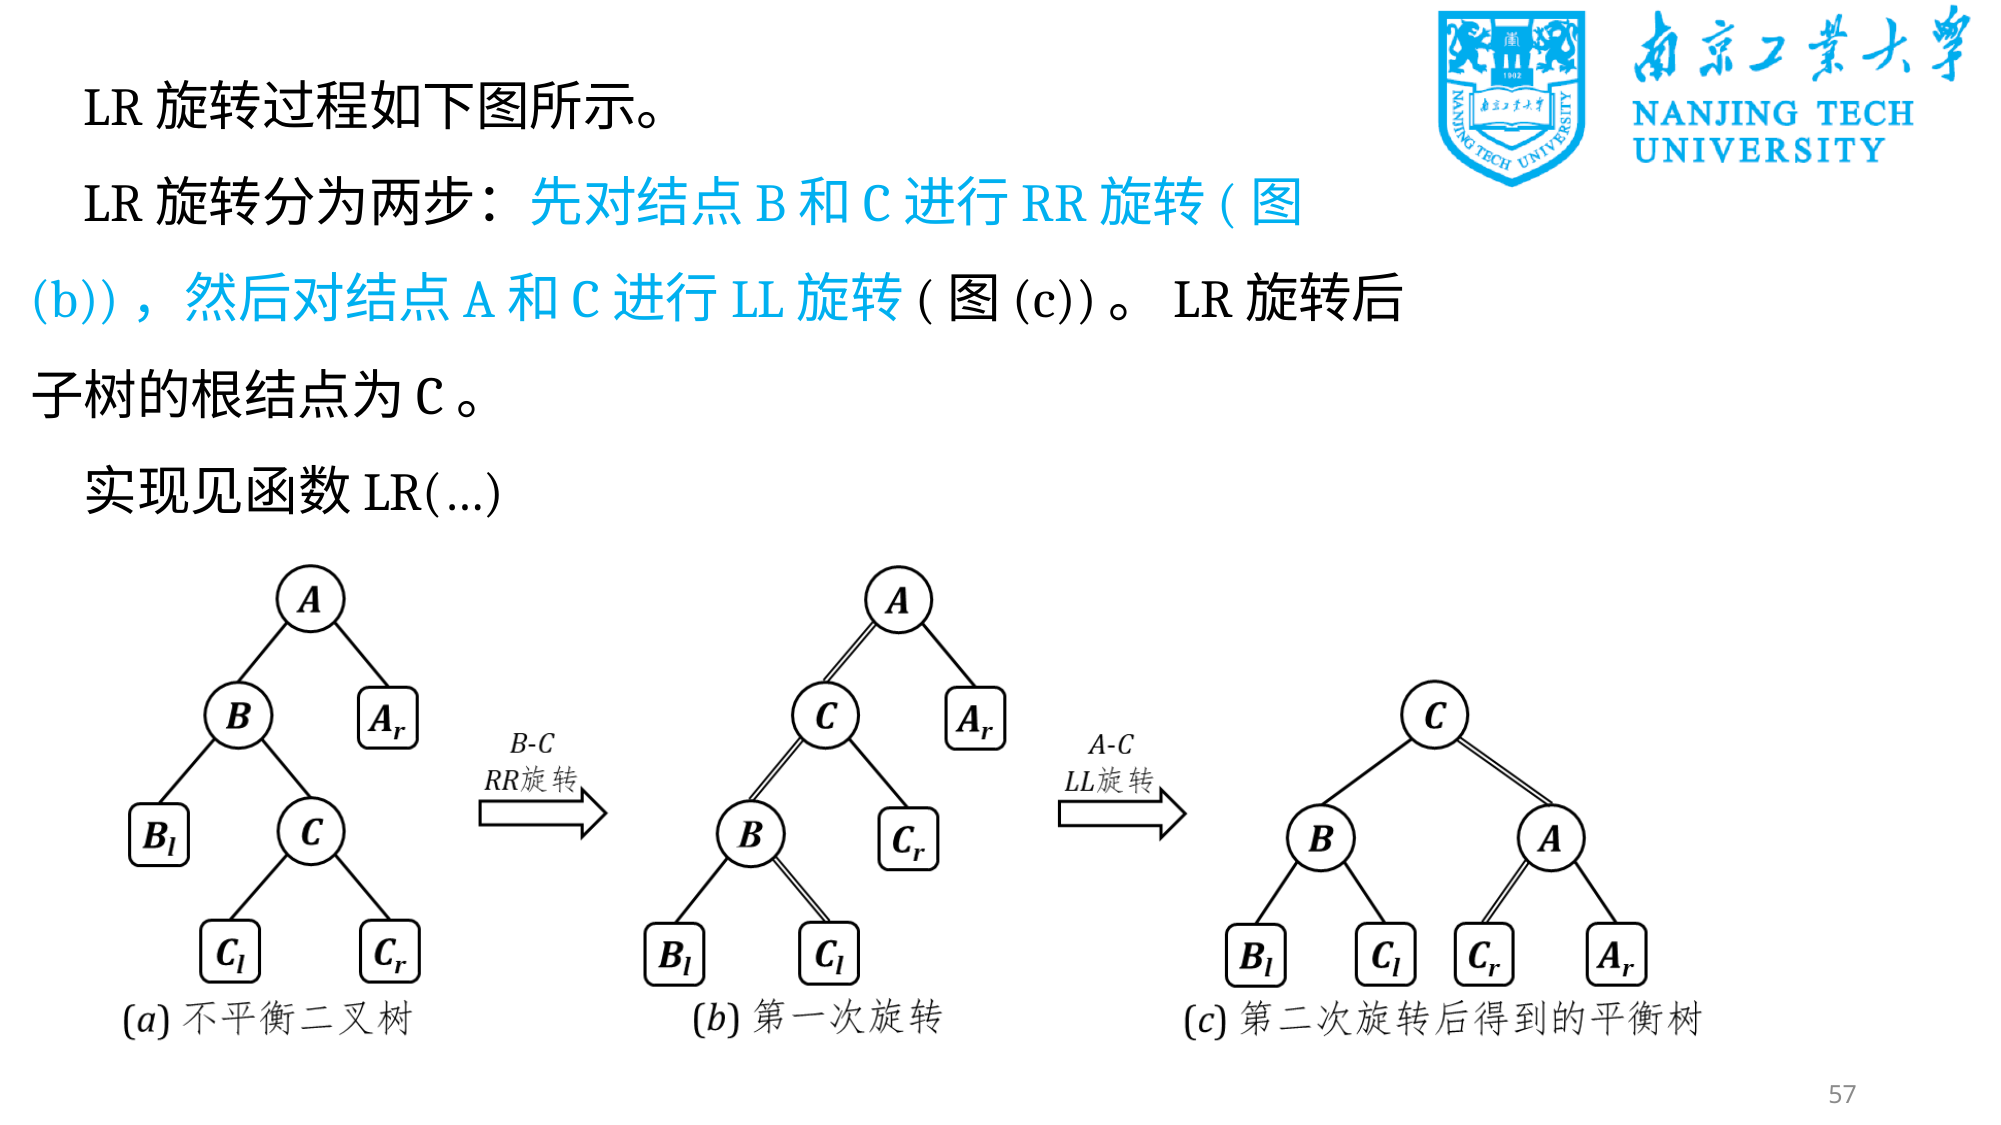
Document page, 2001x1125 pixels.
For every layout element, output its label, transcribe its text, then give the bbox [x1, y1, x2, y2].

picture [1562, 40, 1570, 51]
picture [1464, 19, 1491, 44]
picture [1447, 19, 1462, 28]
picture [1464, 27, 1578, 178]
picture [1532, 19, 1566, 42]
picture [1495, 19, 1529, 26]
picture [1570, 19, 1578, 26]
picture [1543, 30, 1549, 39]
slide_number 57 [1421, 1066, 1872, 1125]
list LR旋转过程如下图所示。 LR旋转分为两步：先对结点B和C进行RR旋转(图(b))，然后对结点A和C进行LL旋转(图(c))。LR旋转后子树的根结点为C。 实现见函数LR(…) [15, 32, 1464, 530]
picture [1515, 55, 1521, 68]
picture [1434, 0, 2001, 191]
picture [92, 561, 1728, 1064]
picture [1504, 55, 1508, 68]
picture [1509, 33, 1516, 45]
picture [1553, 30, 1560, 36]
picture [1483, 130, 1541, 145]
